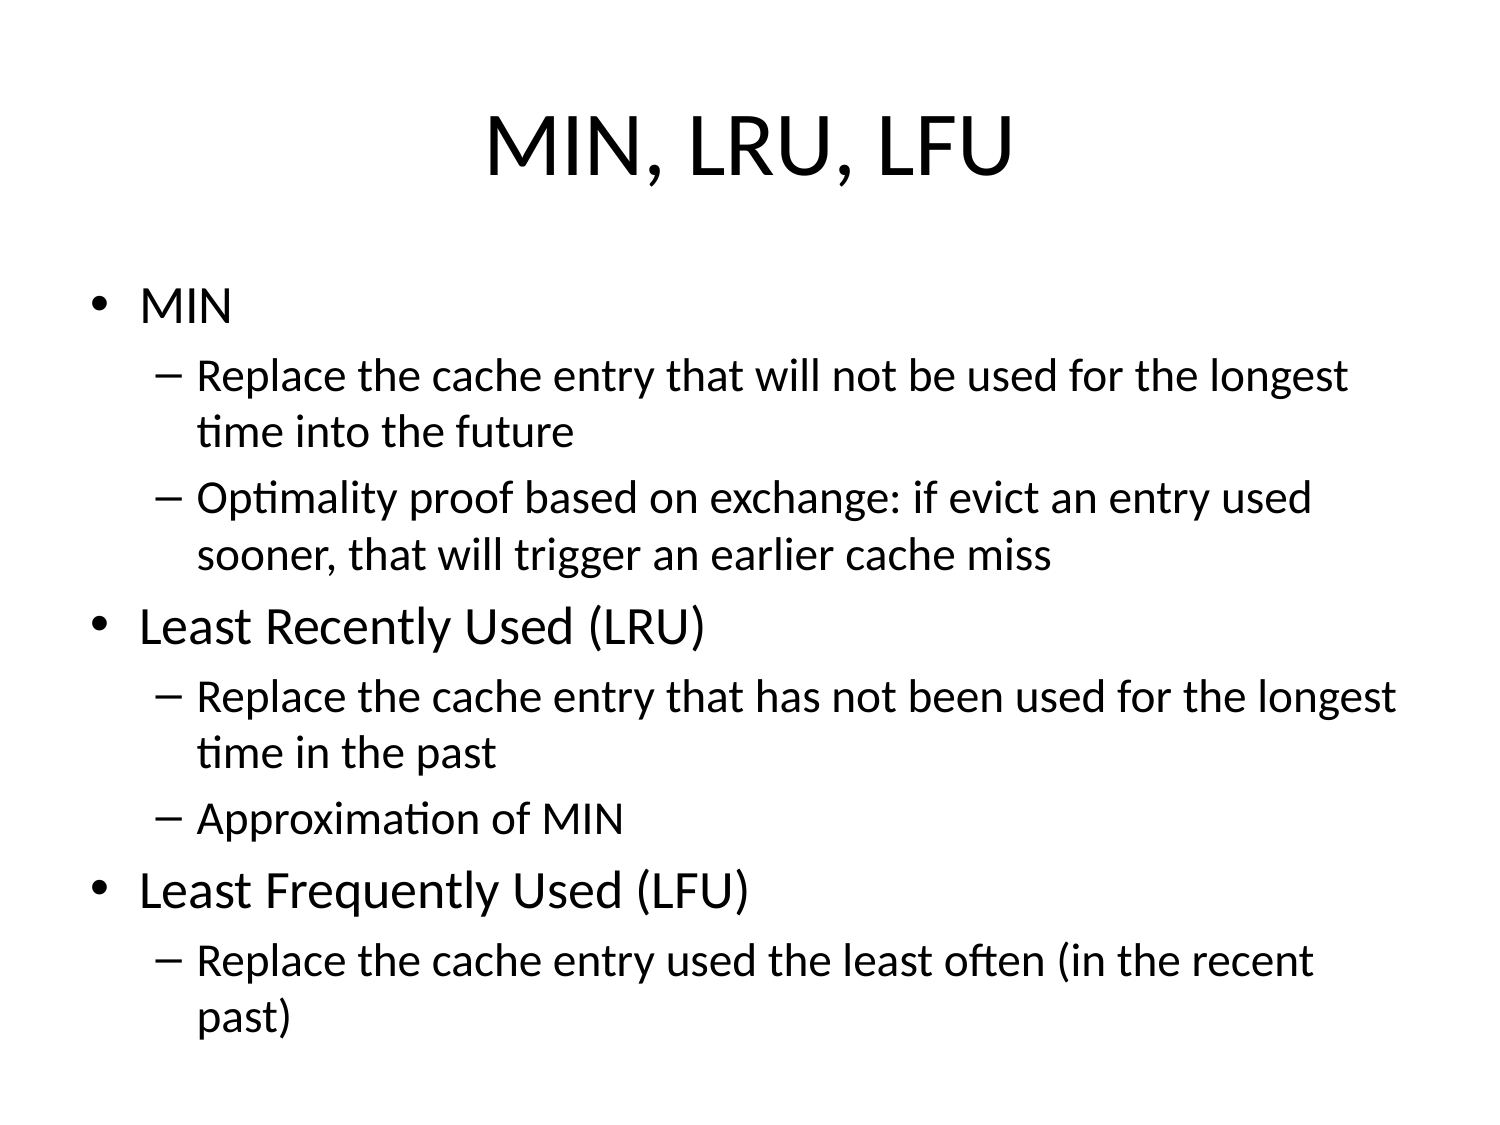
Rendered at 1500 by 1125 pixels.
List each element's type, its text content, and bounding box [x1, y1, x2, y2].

list MIN Replace the cache entry that will not be used for the longest time into the future Optimality proof based on exchange: if evict an entry used sooner, that will trigger an earlier cache miss Least Recently Used (LRU) Replace the cache entry that has not been used for the longest time in the past Approximation of MIN Least Frequently Used (LFU) Replace the cache entry used the least often (in the recent past) [75, 262, 1425, 1059]
title MIN, LRU, LFU [75, 45, 1425, 233]
